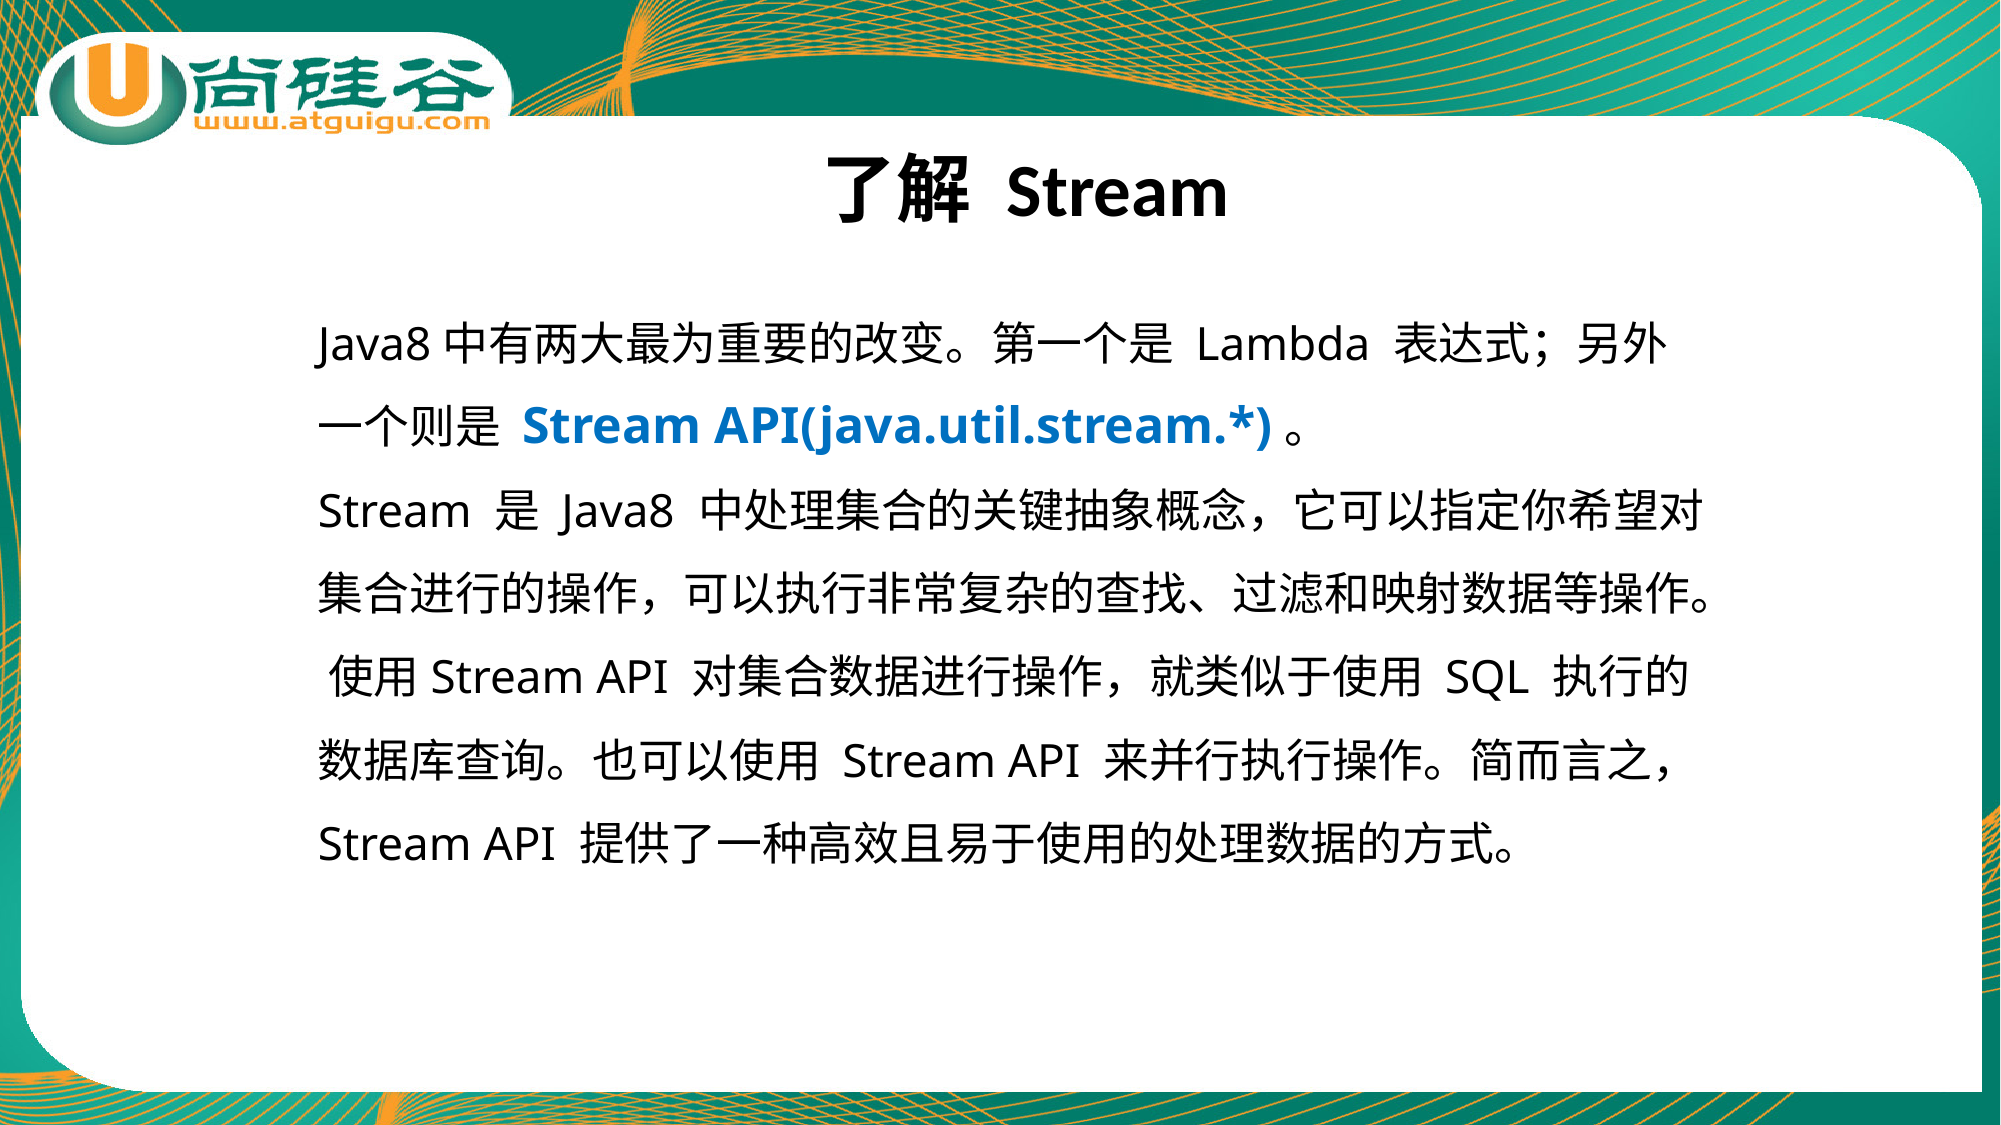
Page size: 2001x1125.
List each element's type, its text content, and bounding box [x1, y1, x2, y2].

text_box Java8中有两大最为重要的改变。第一个是 Lambda 表达式；另外一个则是 Stream API(java.util.stream.*)。 Stream 是 Java8 中处理集合的关键抽象概念，它可以指定你希望对集合进行的操作，可以执行非常复杂的查找、过滤和映射数据等操作。 使用Stream API 对集合数据进行操作，就类似于使用 SQL 执行的数据库查询。也可以使用 Stream API 来并行执行操作。简而言之，Stream API 提供了一种高效且易于使用的处理数据的方式。 [303, 278, 1721, 877]
title 了解 Stream [661, 121, 1390, 251]
picture [0, 0, 2001, 1125]
